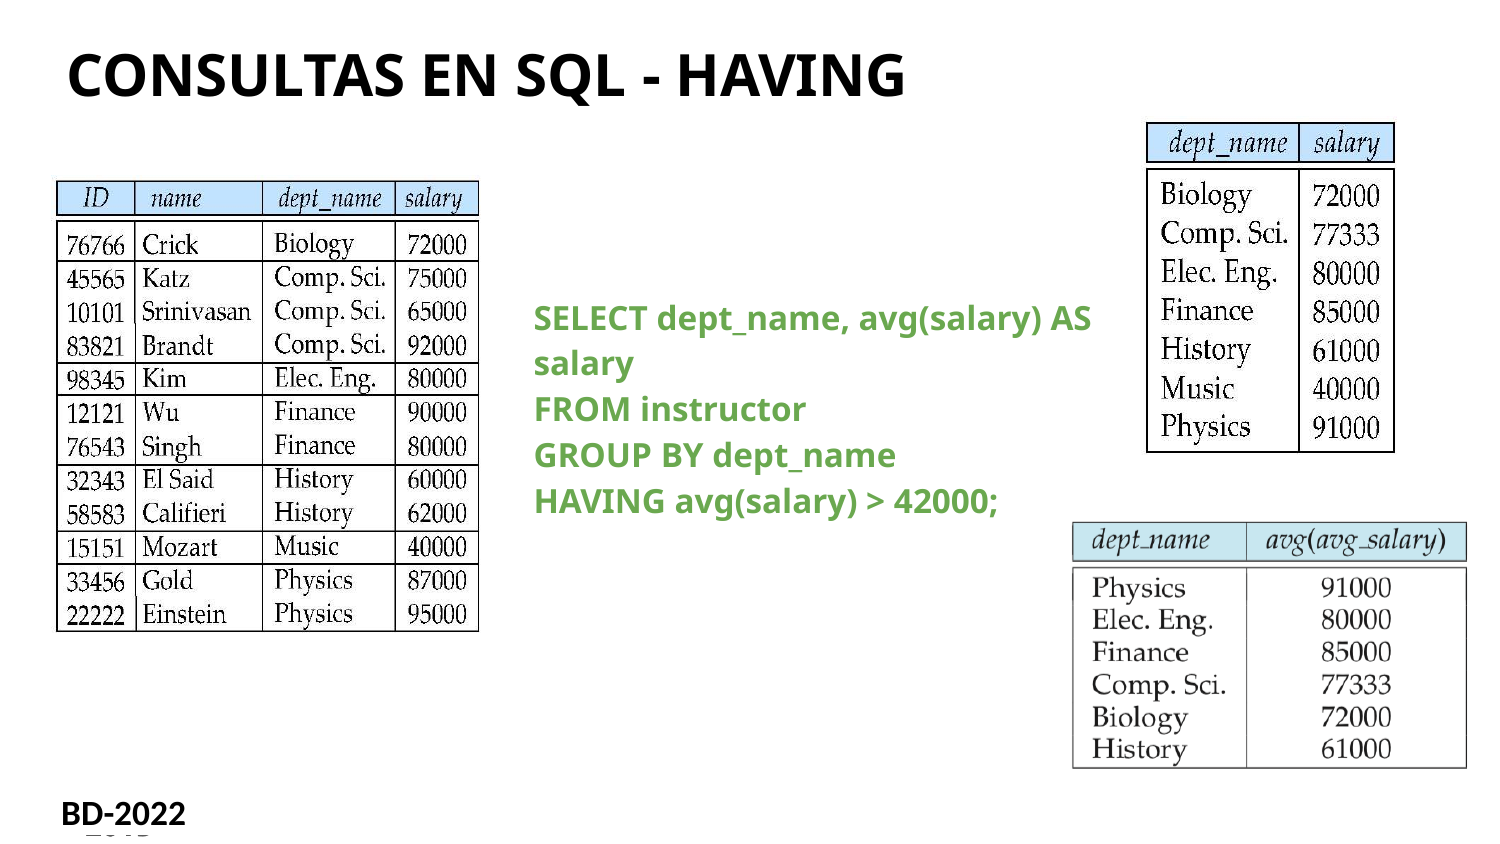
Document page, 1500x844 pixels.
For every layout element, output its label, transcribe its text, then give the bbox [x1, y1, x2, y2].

picture [1141, 116, 1398, 455]
text_box BD-2022 [46, 775, 202, 836]
title CONSULTAS EN SQL - HAVING [51, 23, 1449, 117]
text_box SELECT dept_name, avg(salary) AS salary FROM instructor GROUP BY dept_name HAVING avg(salary) > 42000; [518, 281, 1142, 530]
picture [1062, 512, 1476, 778]
picture [50, 174, 481, 637]
